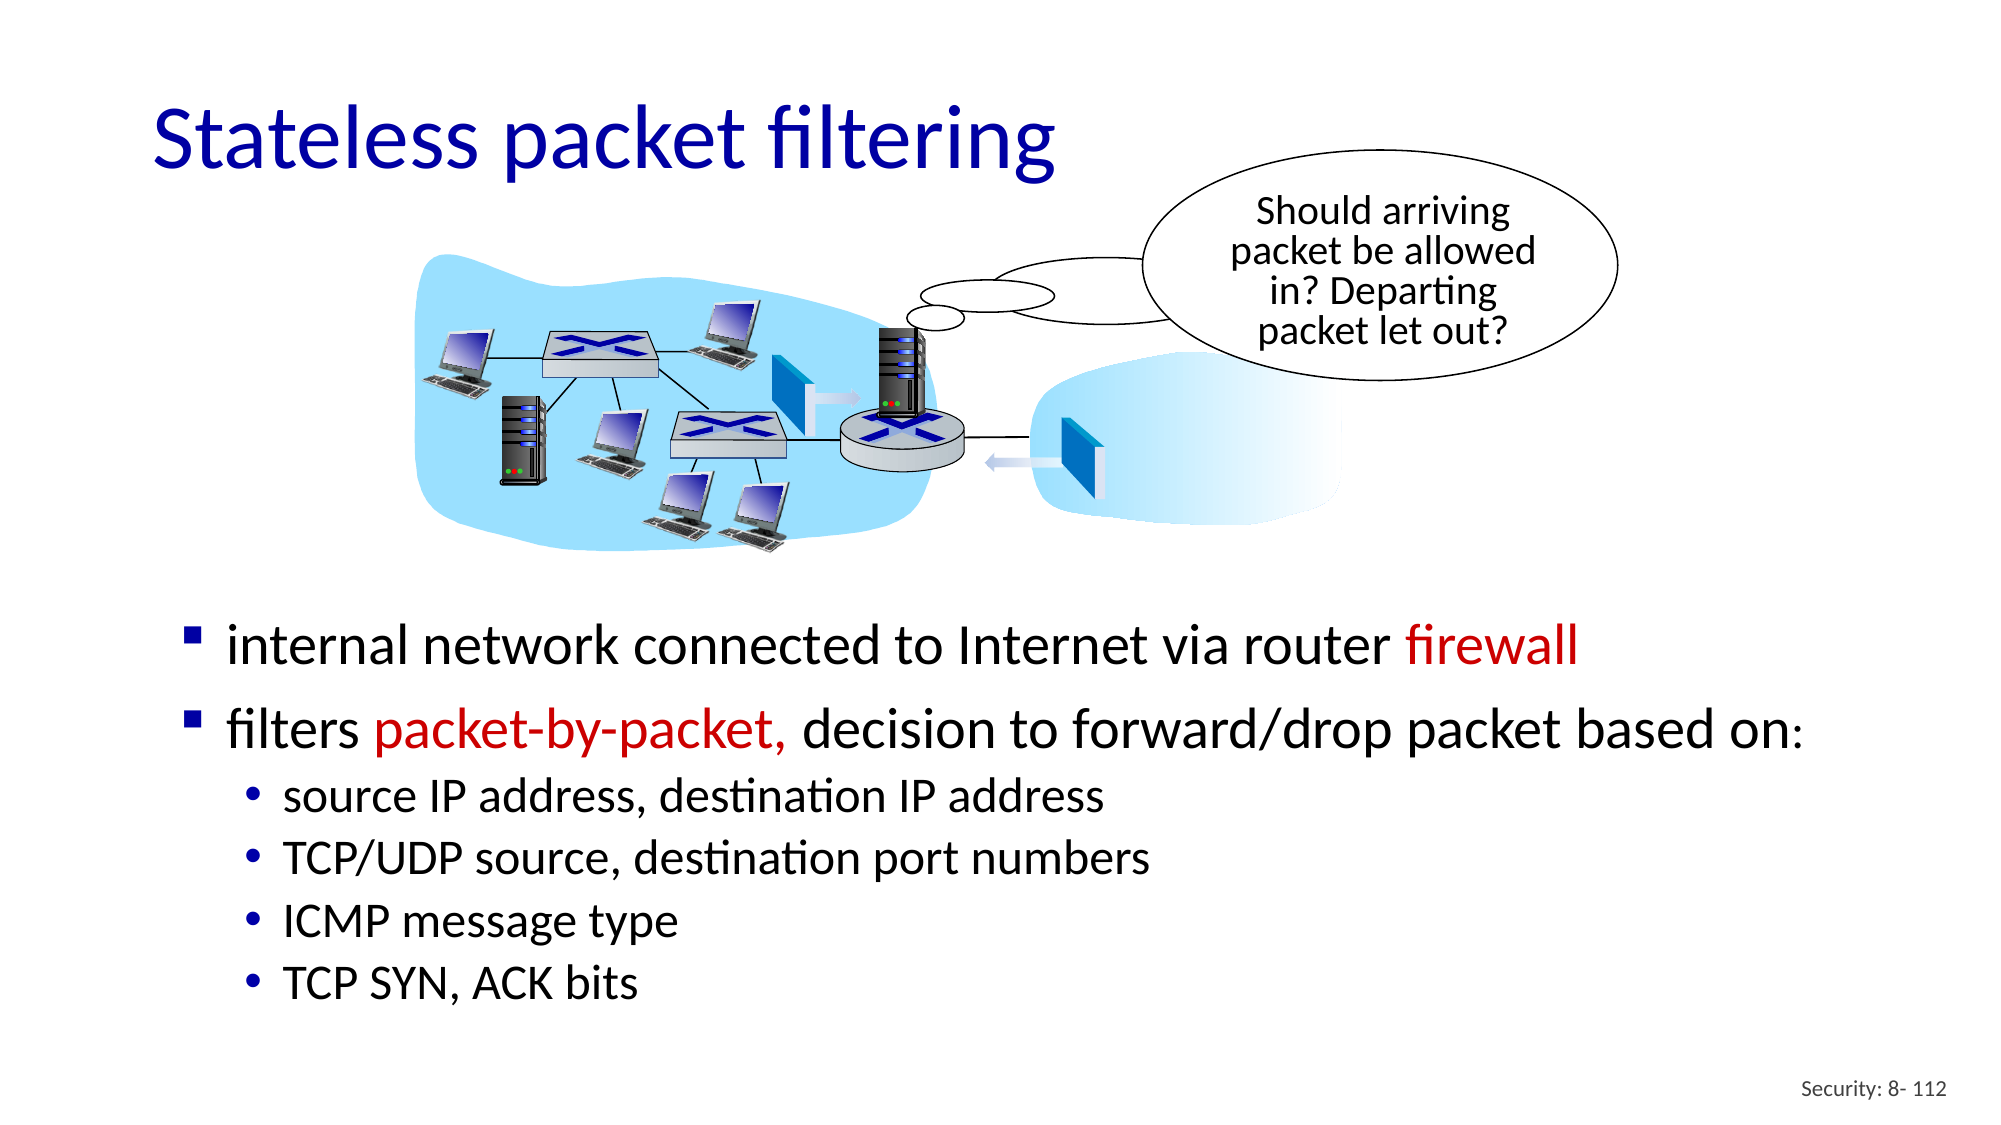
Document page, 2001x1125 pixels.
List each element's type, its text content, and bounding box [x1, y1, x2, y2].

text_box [771, 354, 861, 437]
text_box Stateless packet filtering [137, 65, 1863, 213]
text_box internal network connected to Internet via router firewall filters packet-by-packet, decision to forward/drop packet based on: source IP address, destination IP address TCP/UDP source, destination port numbers ICMP message type TCP SYN, ACK bits [153, 607, 1861, 1080]
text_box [1142, 149, 1618, 381]
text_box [403, 254, 1342, 558]
slide_number Security: 8- 112 [1512, 1056, 1963, 1117]
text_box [984, 417, 1106, 500]
